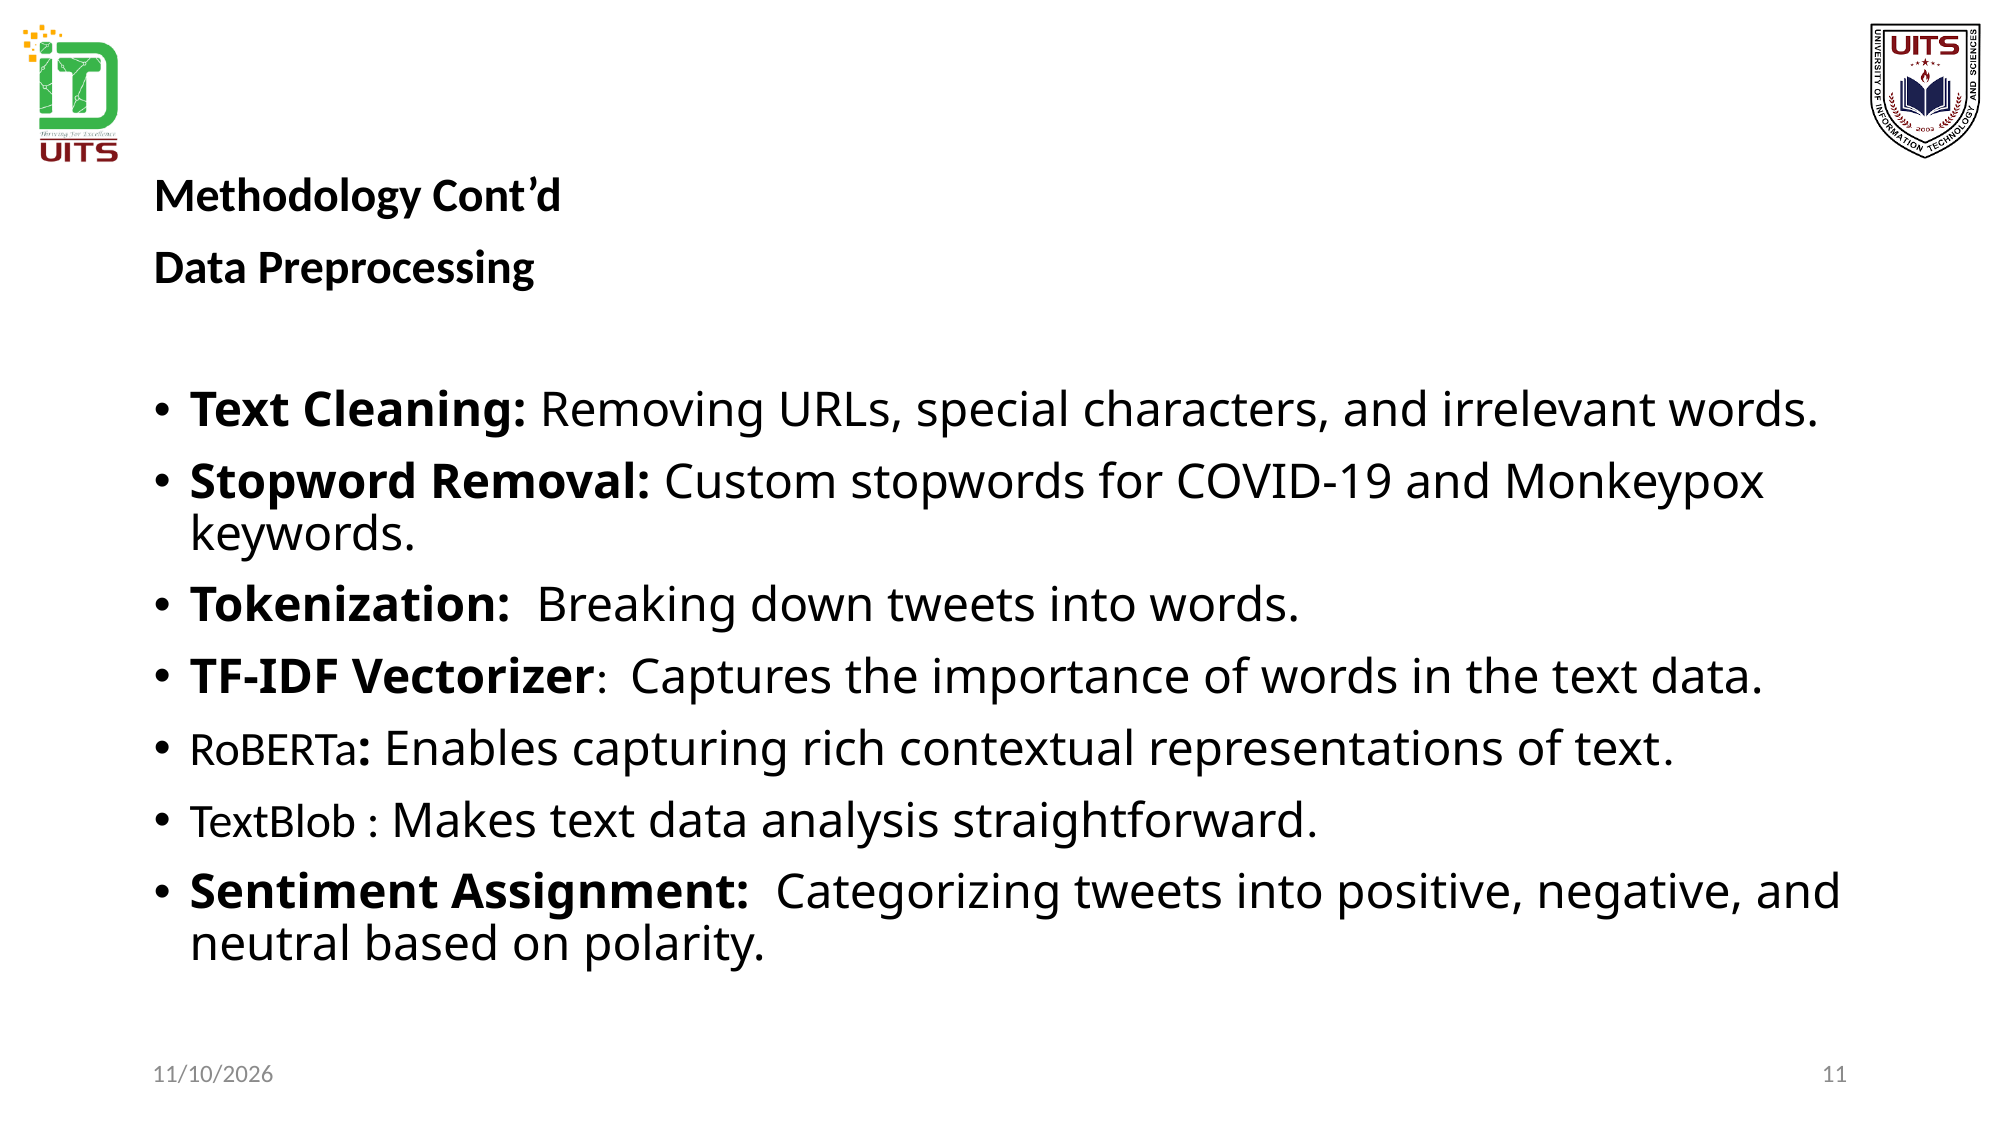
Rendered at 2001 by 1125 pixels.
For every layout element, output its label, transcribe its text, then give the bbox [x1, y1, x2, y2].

picture [1851, 16, 2000, 165]
list Methodology Cont’d Data Preprocessing Text Cleaning: Removing URLs, special characters, and irrelevant words. Stopword Removal: Custom stopwords for COVID-19 and Monkeypox keywords. Tokenization: Breaking down tweets into words. TF-IDF Vectorizer: Captures the importance of words in the text data. RoBERTa: Enables capturing rich contextual representations of text. TextBlob : Makes text data analysis straightforward. Sentiment Assignment: Categorizing tweets into positive, negative, and neutral based on polarity. [137, 162, 1863, 1029]
picture [0, 0, 181, 199]
slide_number 11 [1412, 1042, 1863, 1103]
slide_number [137, 1042, 588, 1103]
